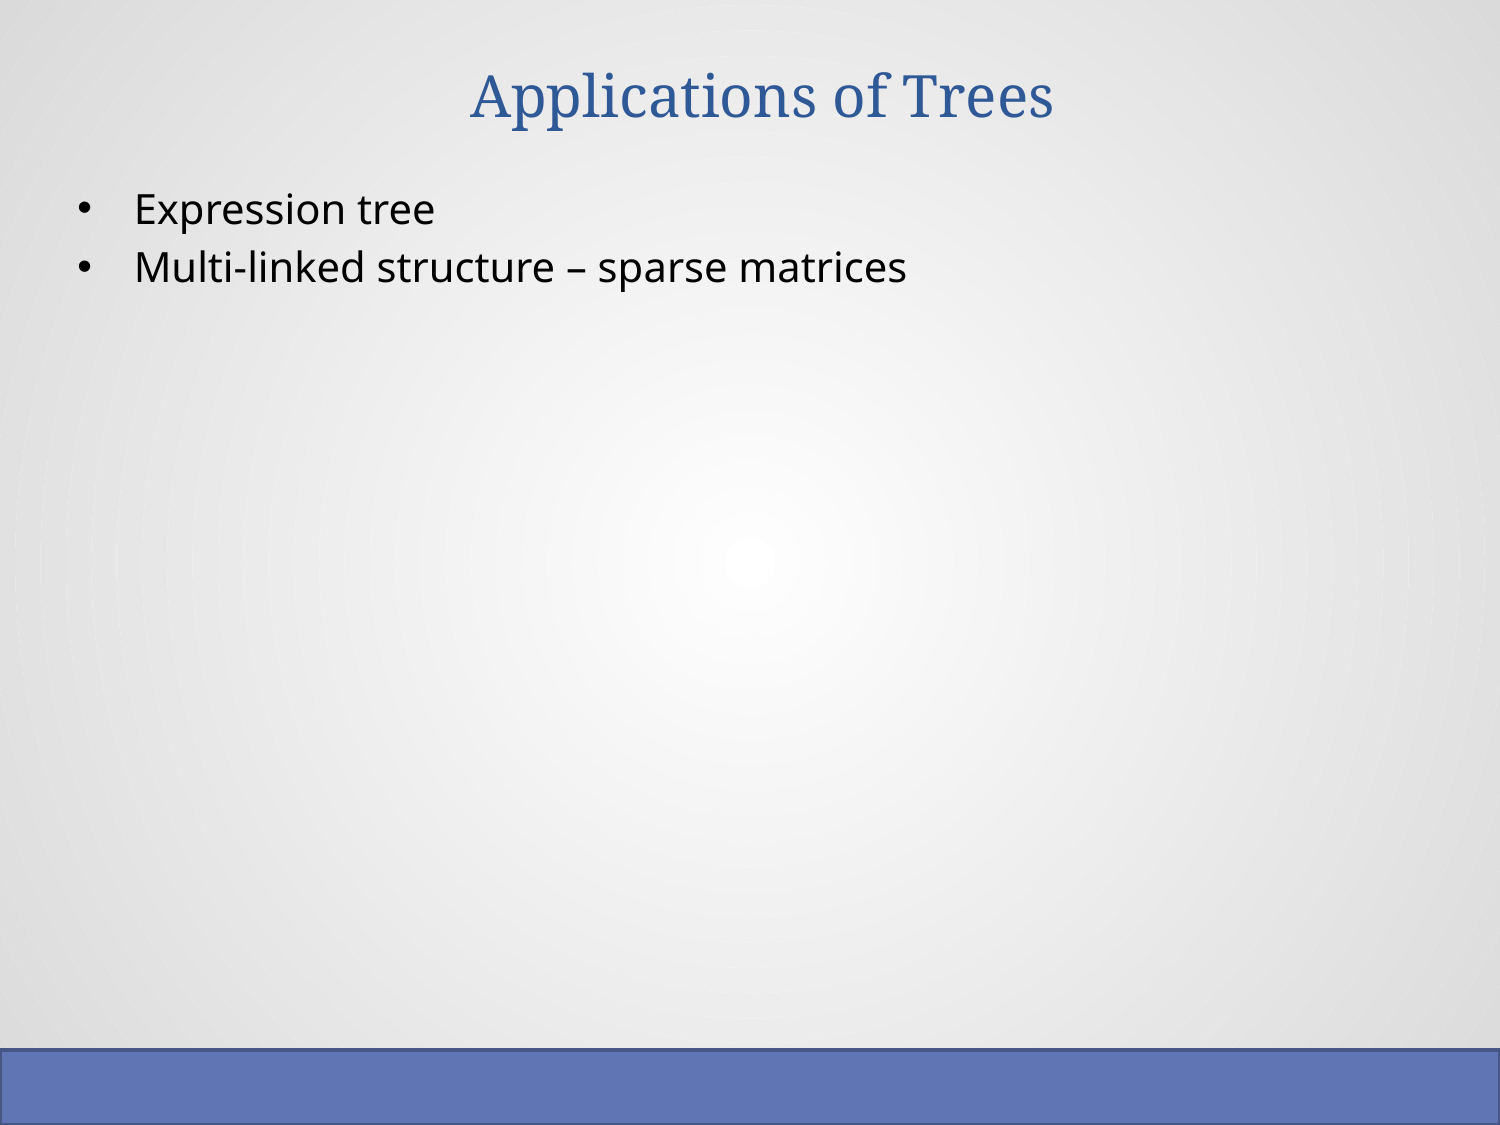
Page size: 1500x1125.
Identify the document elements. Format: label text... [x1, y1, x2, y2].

text_box [0, 1048, 1500, 1125]
list Expression tree Multi-linked structure – sparse matrices [62, 174, 1425, 1048]
title Applications of Trees [87, 12, 1438, 125]
